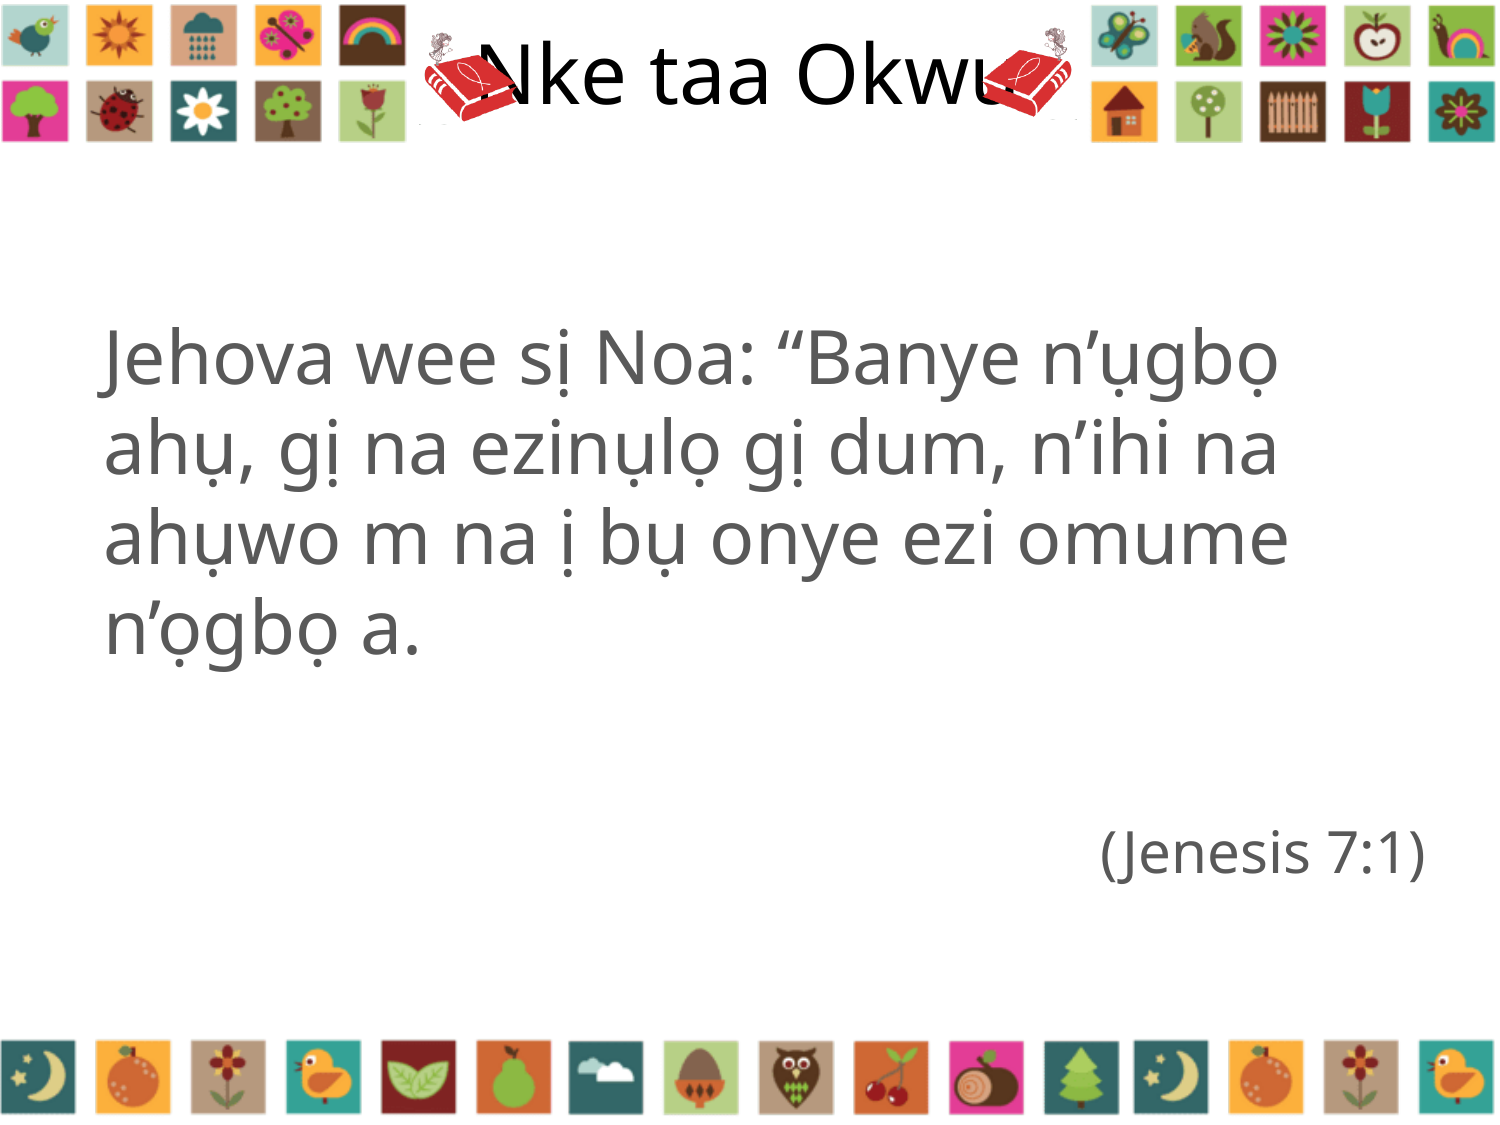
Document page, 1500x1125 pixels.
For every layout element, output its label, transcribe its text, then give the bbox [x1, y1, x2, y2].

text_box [0, 1028, 1500, 1118]
text_box (Jenesis 7:1) [808, 807, 1441, 893]
picture [0, 3, 550, 150]
picture [950, 3, 1500, 150]
text_box Nke taa Okwu [425, 13, 1077, 129]
text_box Jehova wee sị Noa: “Banye n’ụgbọ ahụ, gị na ezinụlọ gị dum, n’ihi na ahụwo m na ị bụ onye ezi omume n’ọgbọ a. [88, 302, 1436, 678]
